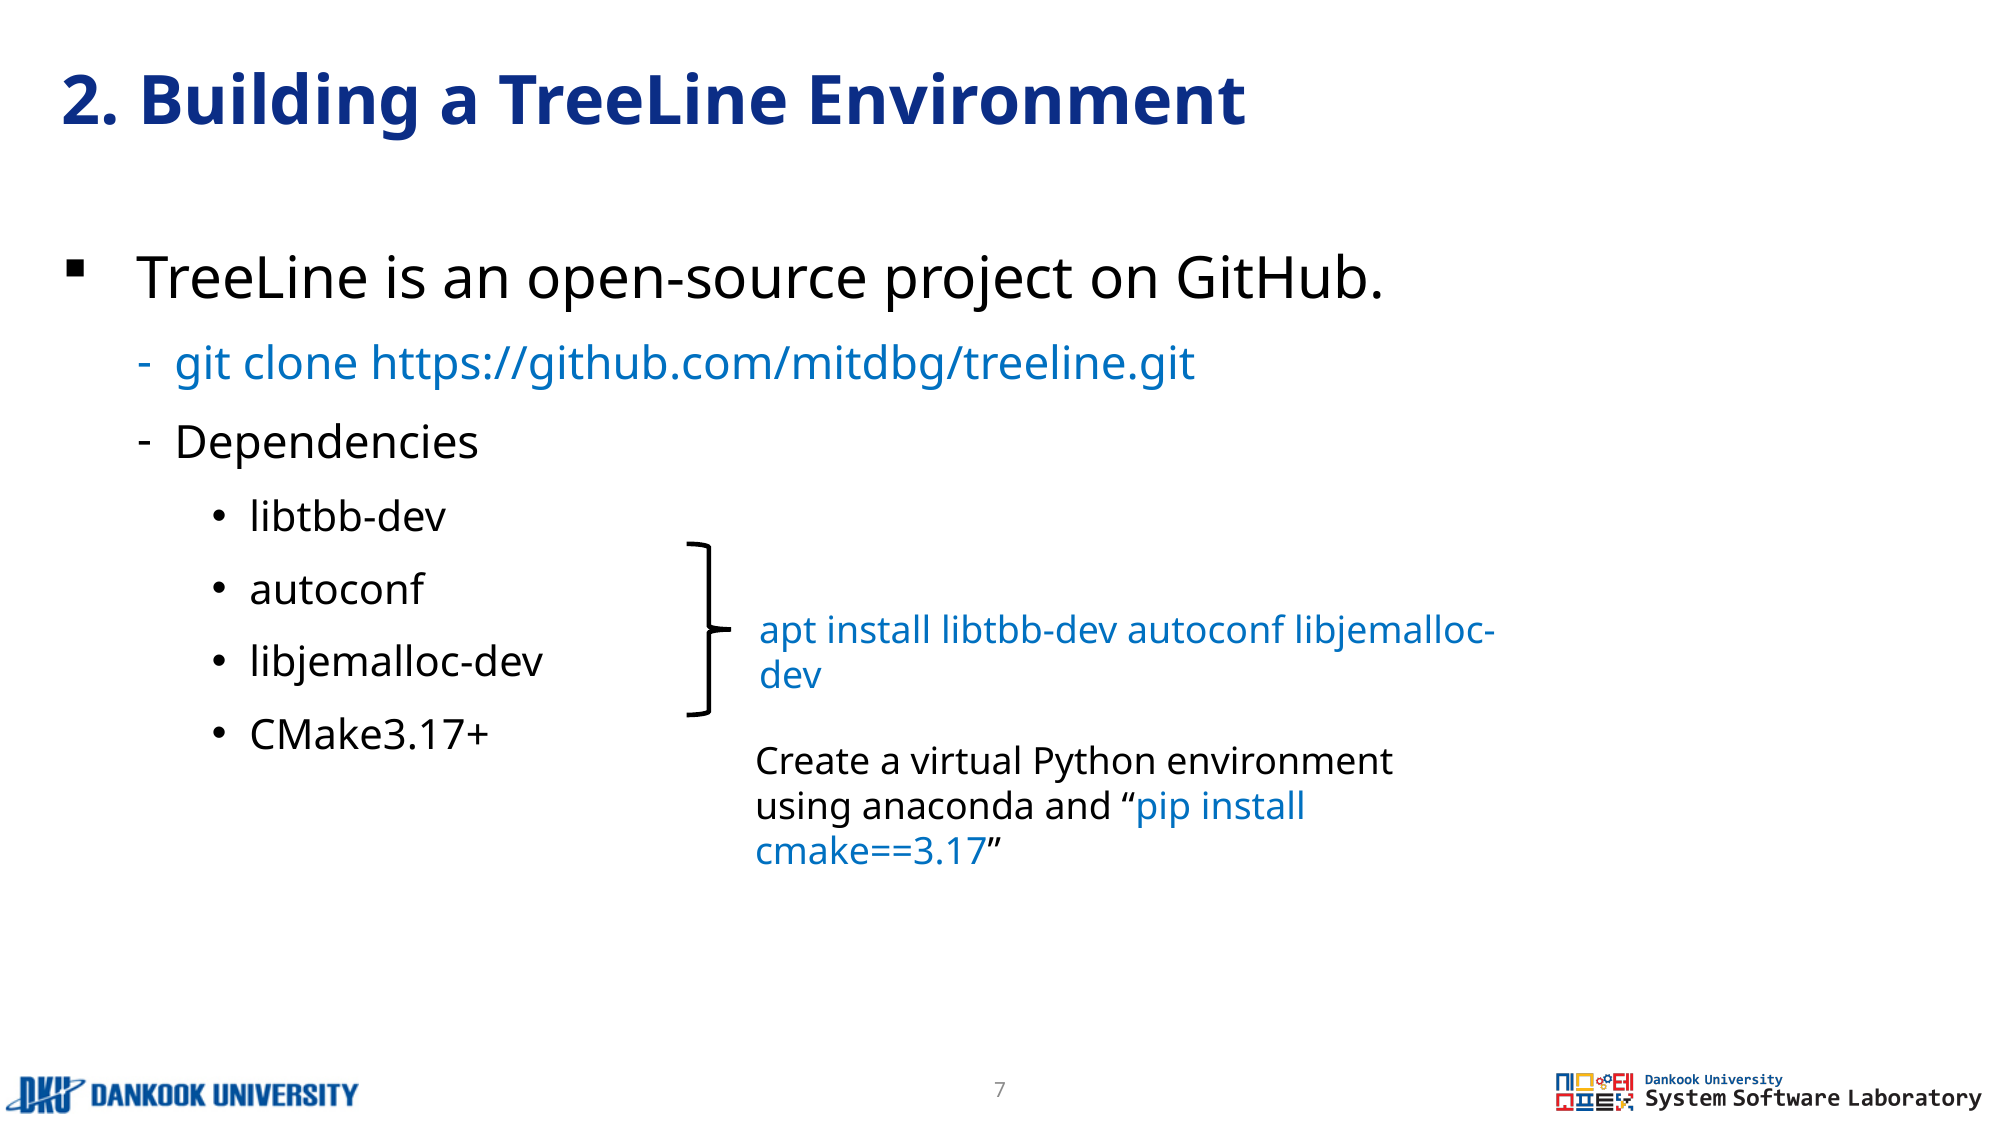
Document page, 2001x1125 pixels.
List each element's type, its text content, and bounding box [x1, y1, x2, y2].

slide_number 7 [774, 1067, 1225, 1116]
picture [5, 1076, 359, 1114]
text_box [686, 543, 1529, 715]
list TreeLine is an open-source project on GitHub. git clone https://github.com/mitdbg/treeline.git Dependencies libtbb-dev autoconf libjemalloc-dev CMake3.17+ [46, 219, 1945, 1050]
picture [1548, 1064, 2001, 1125]
text_box Create a virtual Python environment using anaconda and “pip install cmake==3.17” [740, 730, 1475, 880]
title 2. Building a TreeLine Environment [46, 34, 1504, 171]
